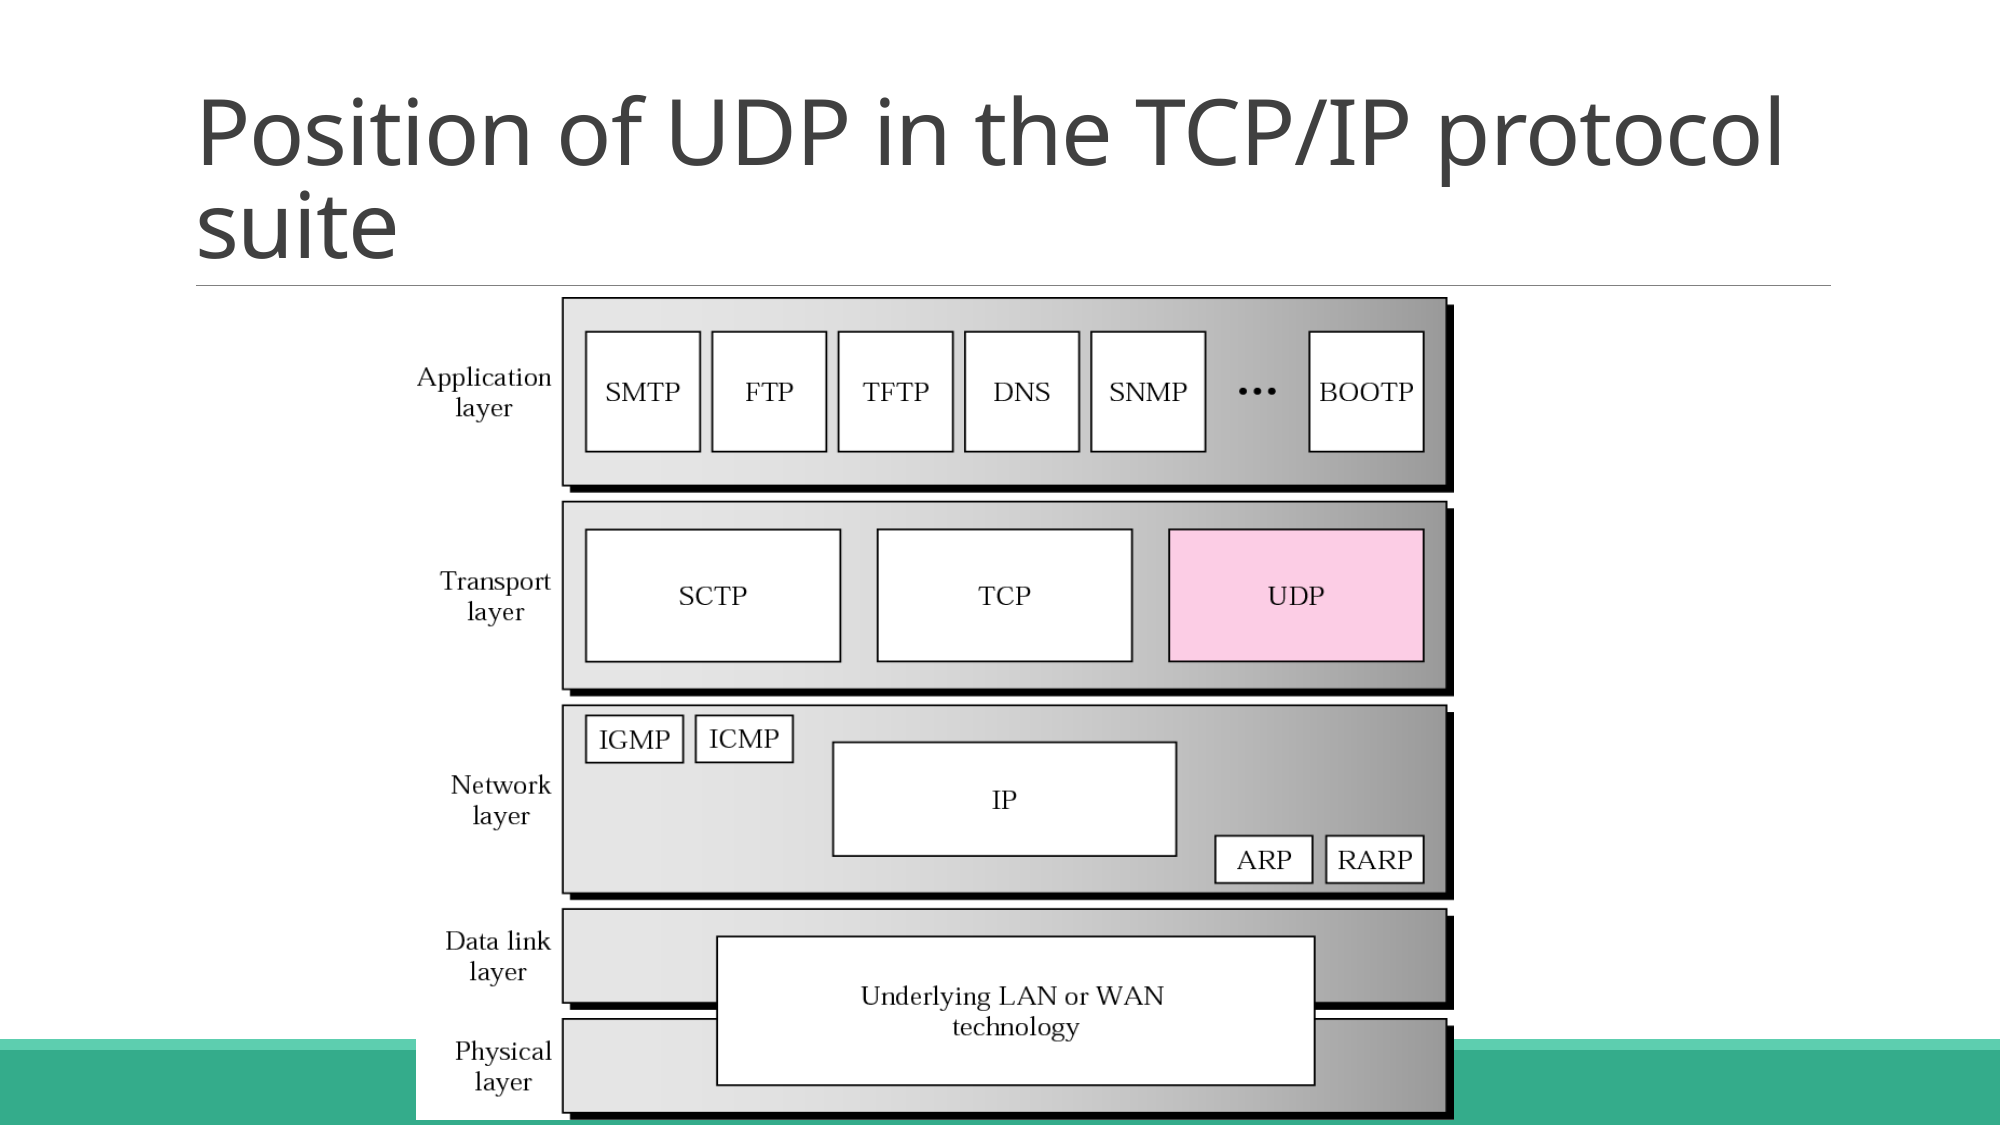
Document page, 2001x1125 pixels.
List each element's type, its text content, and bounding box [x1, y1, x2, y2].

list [416, 297, 1454, 1121]
title Position of UDP in the TCP/IP protocol suite [180, 47, 1830, 285]
